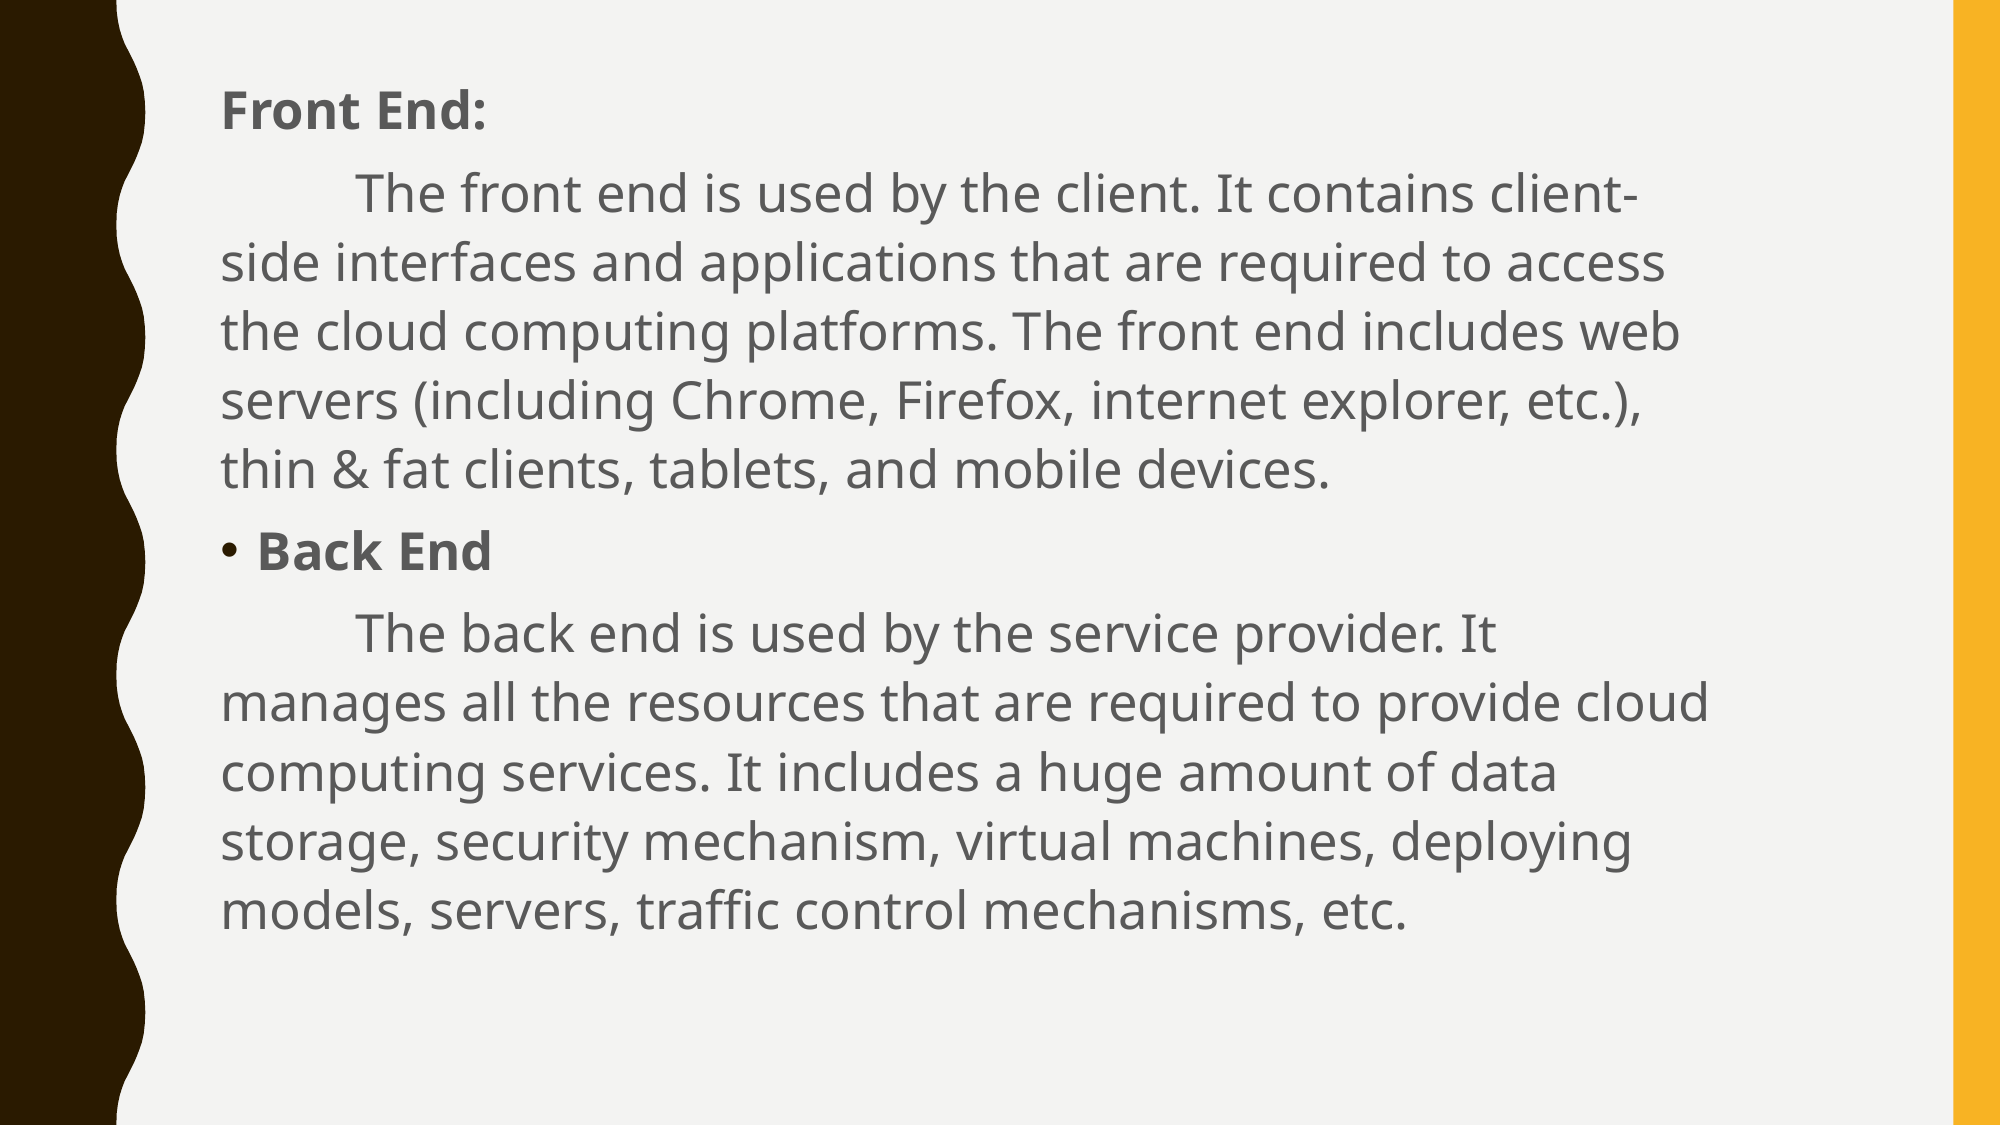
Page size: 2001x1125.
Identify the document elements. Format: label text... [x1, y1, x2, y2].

list Front End: The front end is used by the client. It contains client-side interfaces and applications that are required to access the cloud computing platforms. The front end includes web servers (including Chrome, Firefox, internet explorer, etc.), thin & fat clients, tablets, and mobile devices. Back End The back end is used by the service provider. It manages all the resources that are required to provide cloud computing services. It includes a huge amount of data storage, security mechanism, virtual machines, deploying models, servers, traffic control mechanisms, etc. [205, 63, 1738, 965]
